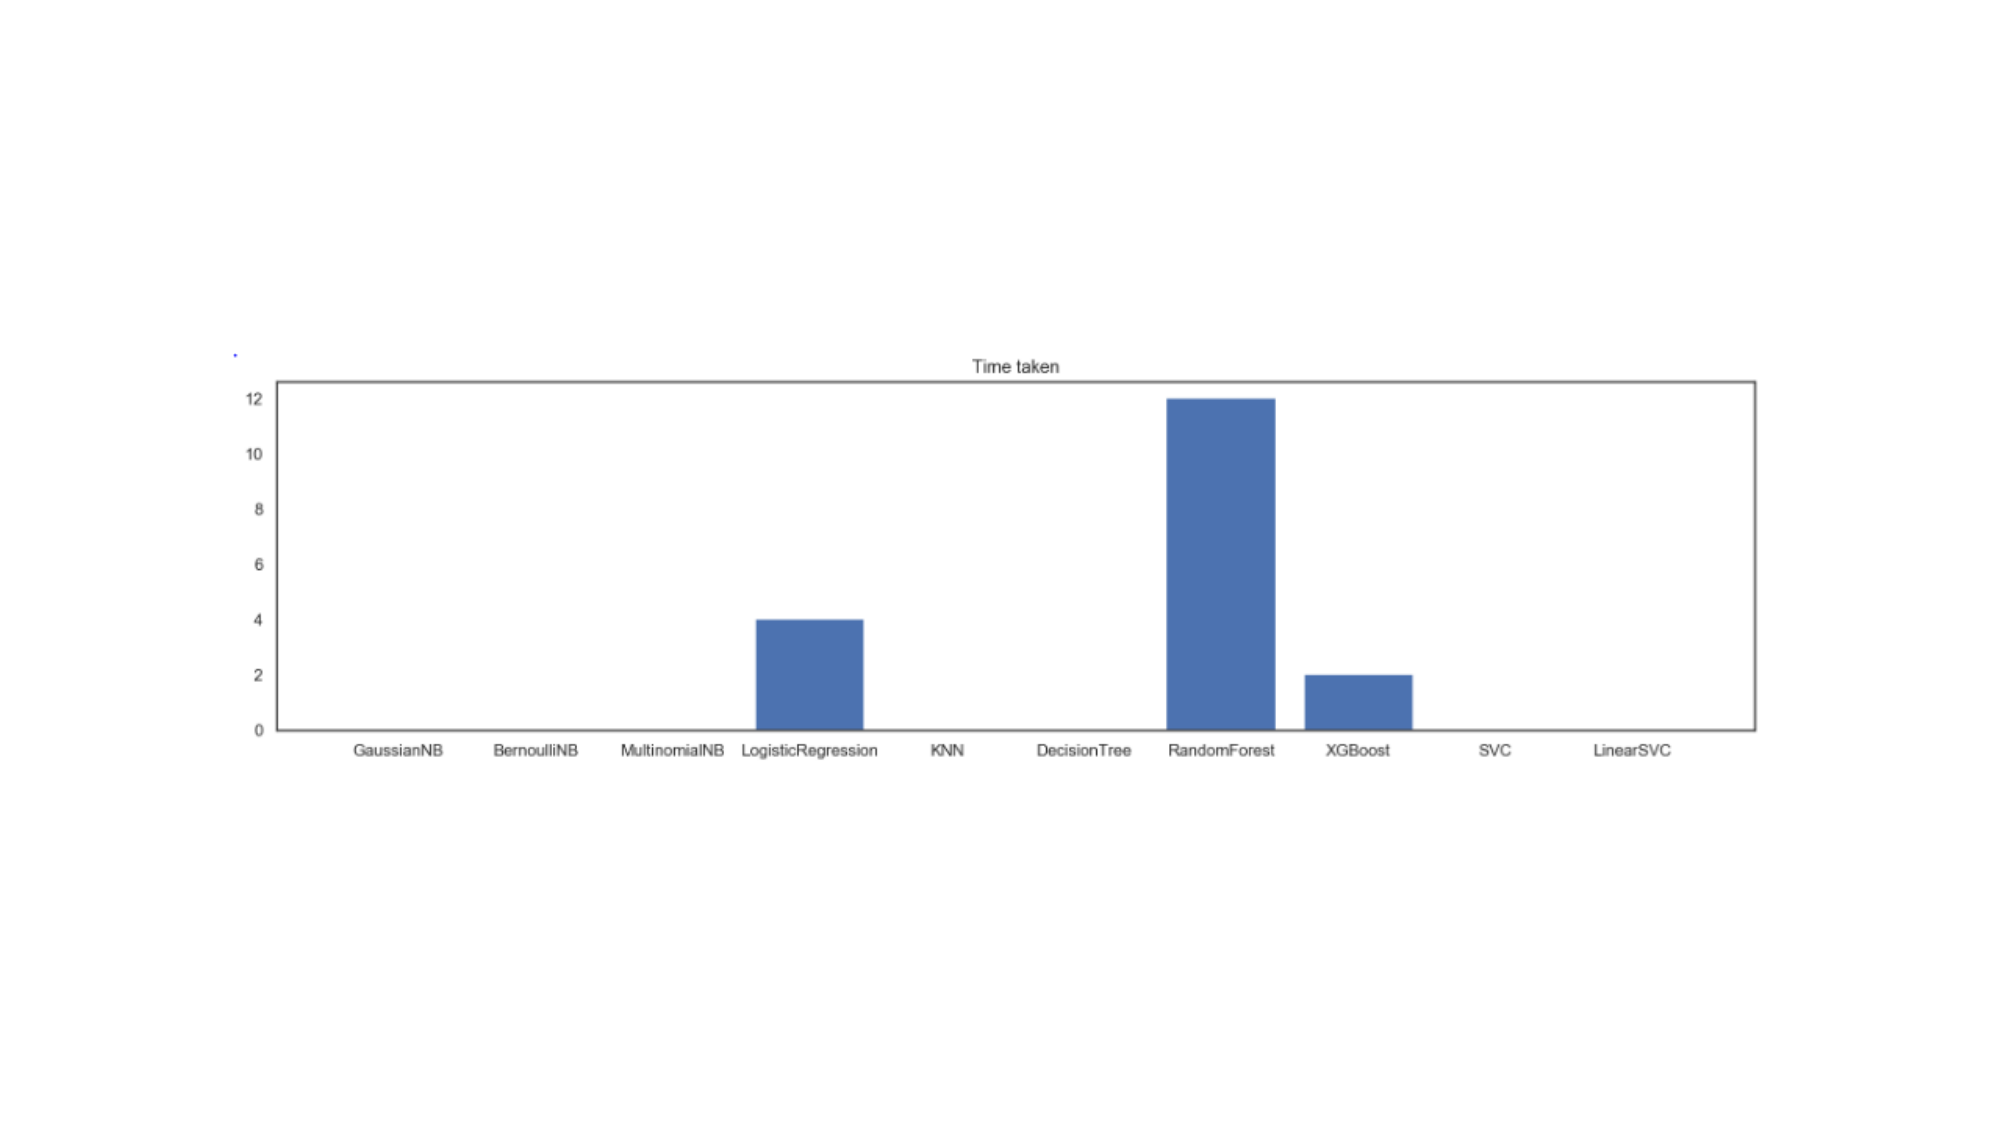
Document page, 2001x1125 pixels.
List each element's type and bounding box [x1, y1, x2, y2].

picture [233, 353, 1767, 771]
